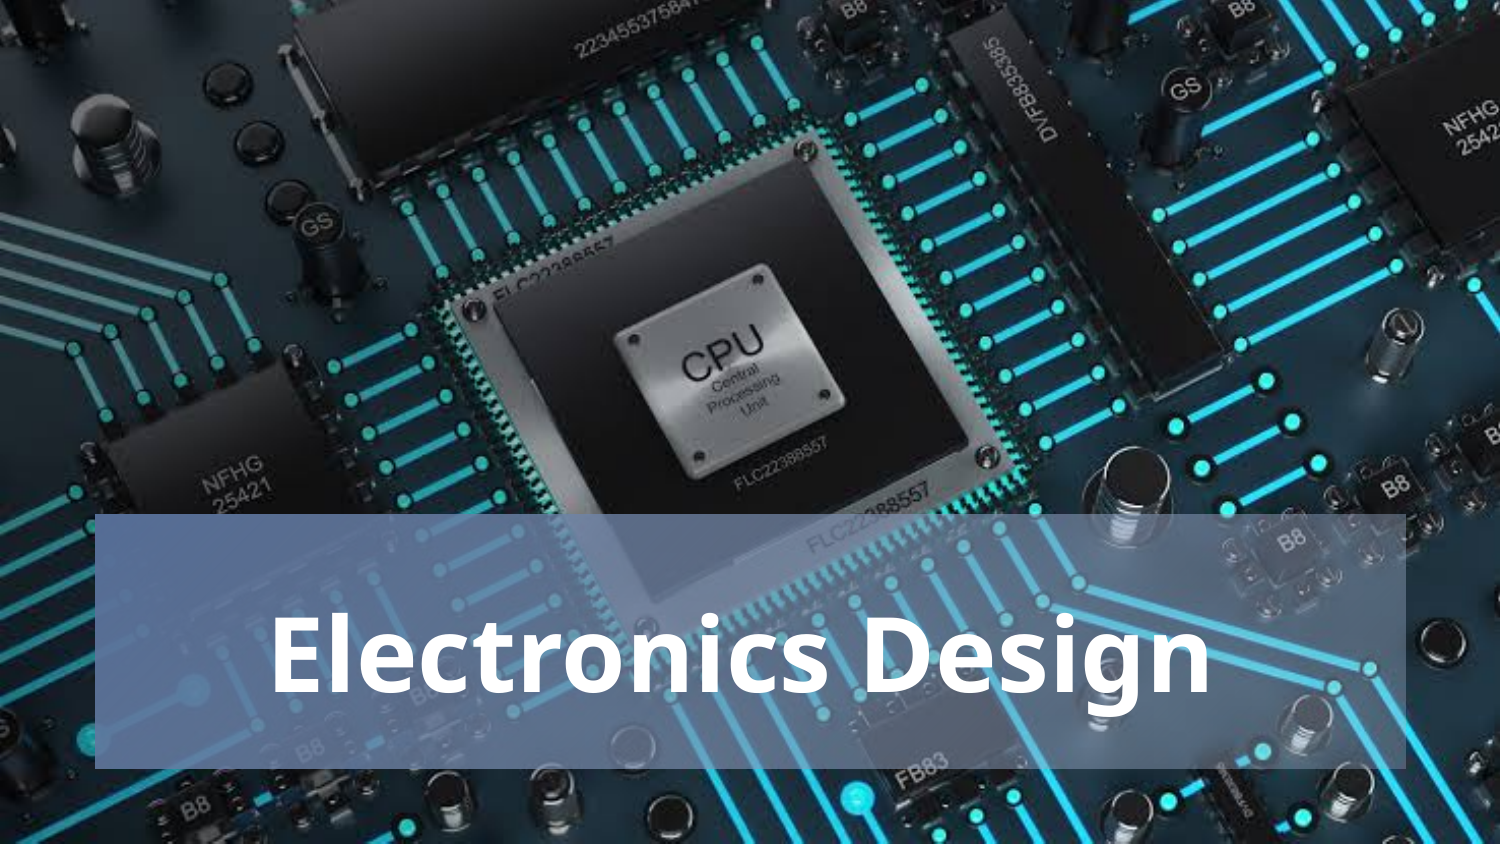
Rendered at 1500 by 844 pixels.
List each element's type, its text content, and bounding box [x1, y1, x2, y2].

picture [0, 0, 1500, 844]
subtitle Electronics Design [251, 554, 1425, 694]
text_box [95, 514, 1406, 769]
